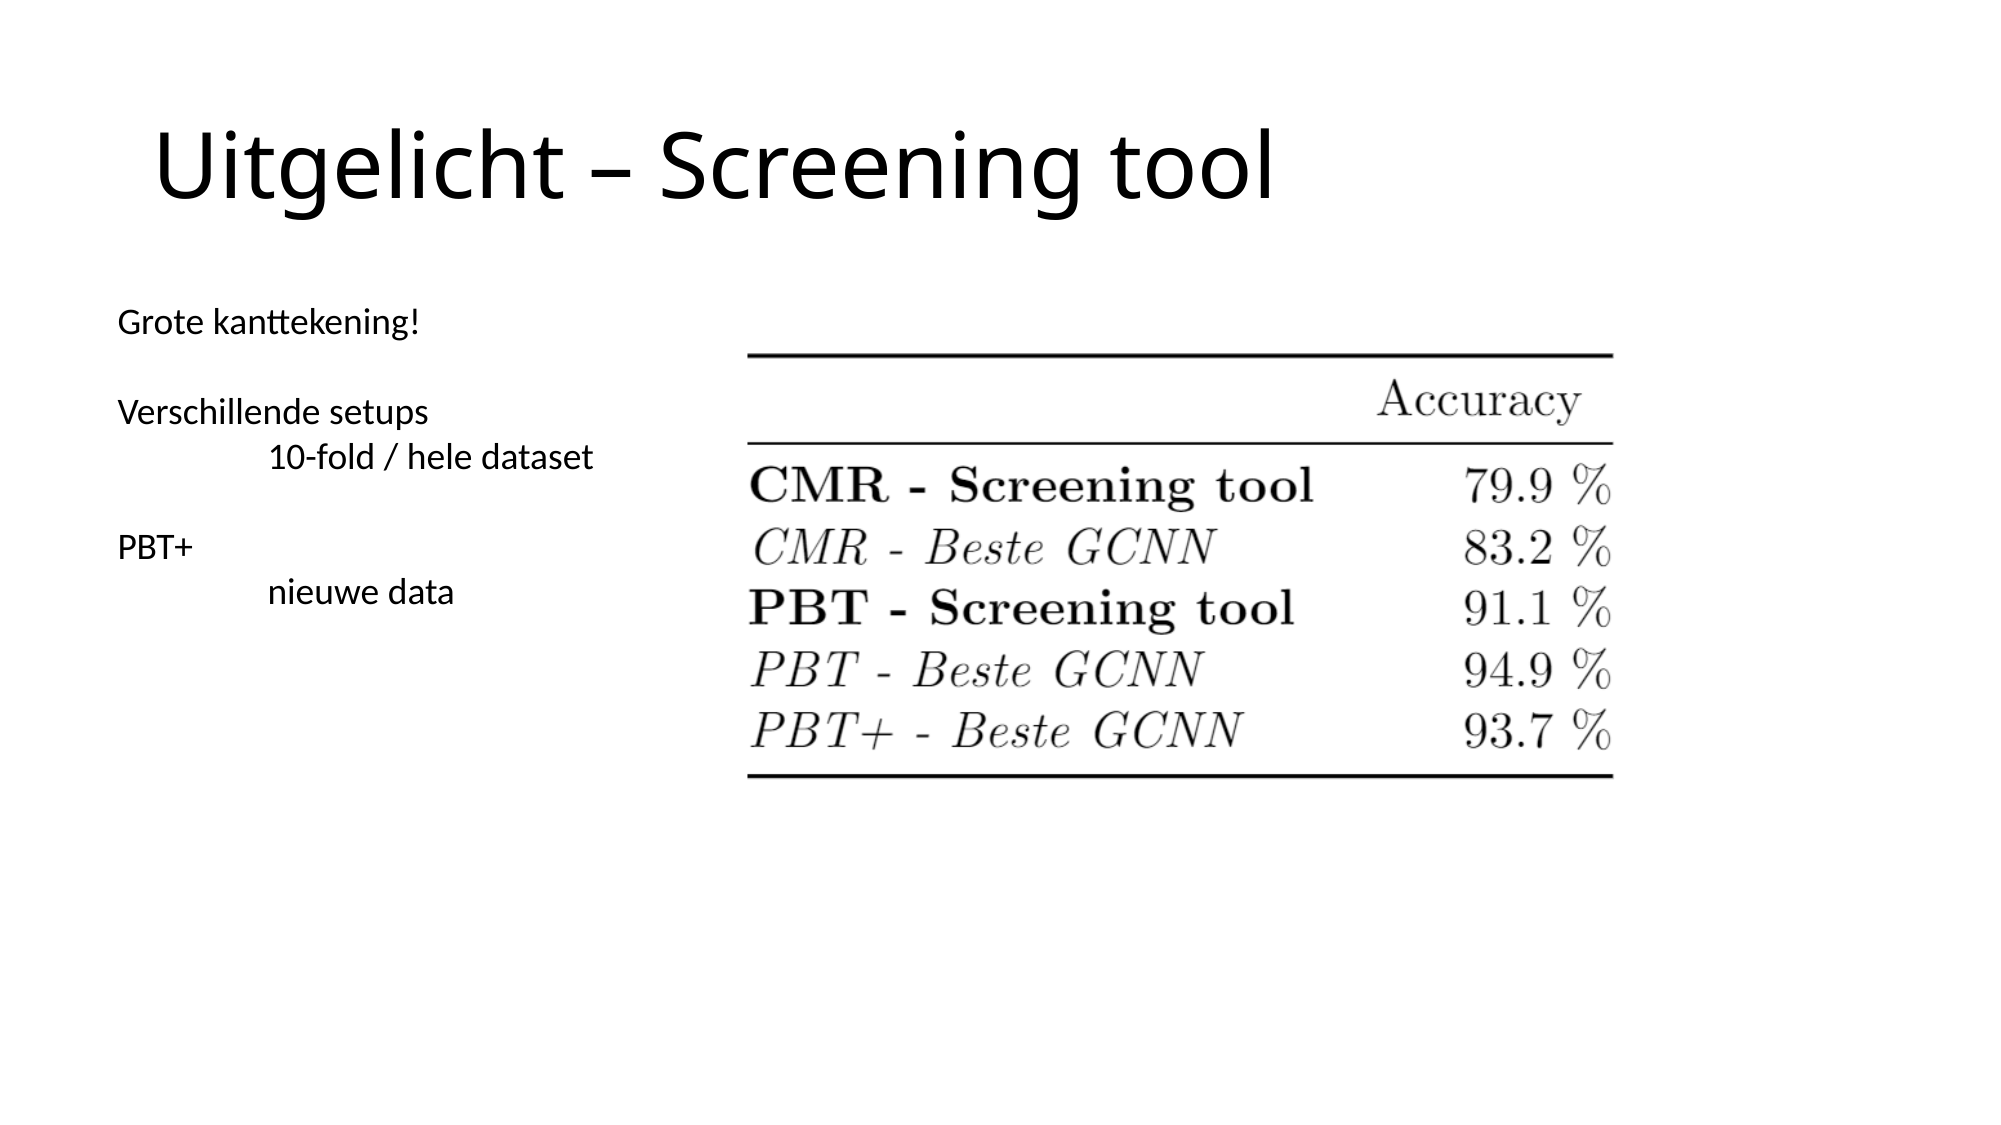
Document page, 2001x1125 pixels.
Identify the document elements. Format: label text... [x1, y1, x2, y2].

picture [736, 334, 1627, 791]
title Uitgelicht – Screening tool [137, 59, 1863, 278]
text_box Grote kanttekening! Verschillende setups 10-fold / hele dataset PBT+ nieuwe data [102, 289, 610, 665]
